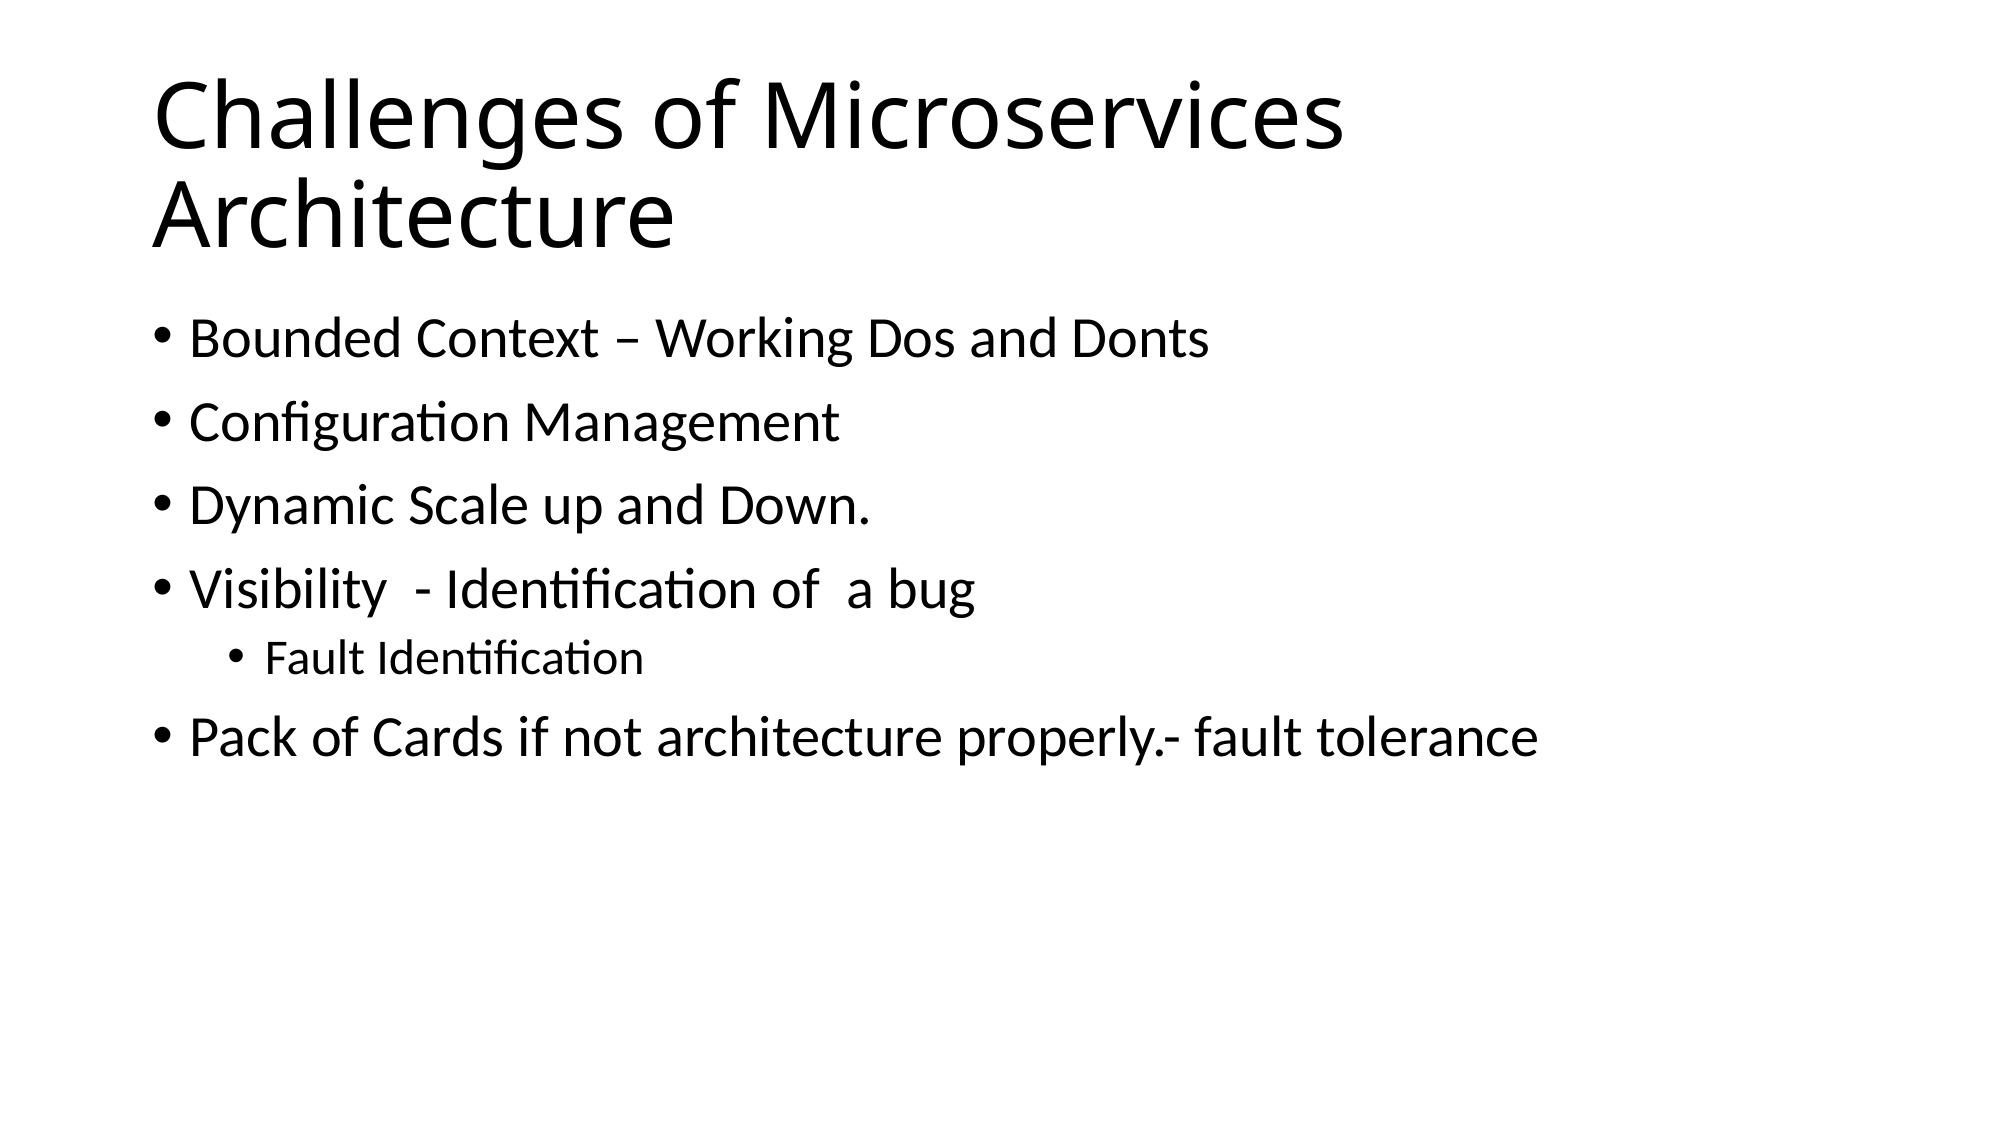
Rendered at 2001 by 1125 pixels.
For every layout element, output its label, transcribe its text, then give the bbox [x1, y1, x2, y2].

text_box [794, 410, 1843, 756]
list Bounded Context – Working Dos and Donts Configuration Management Dynamic Scale up and Down. Visibility - Identification of a bug Fault Identification Pack of Cards if not architecture properly.- fault tolerance [137, 299, 1863, 1014]
title Challenges of Microservices Architecture [137, 59, 1863, 278]
